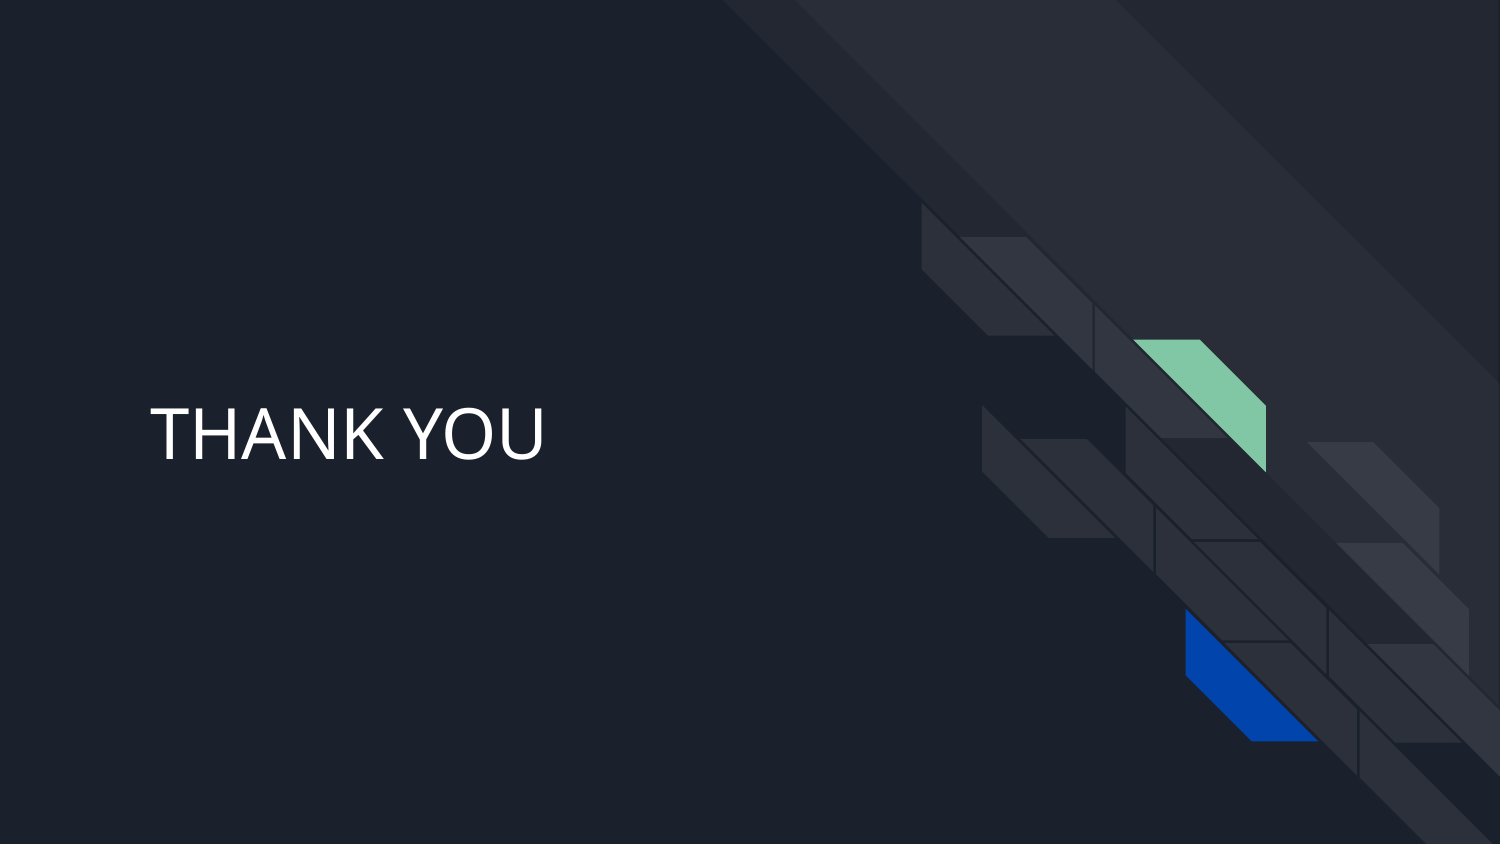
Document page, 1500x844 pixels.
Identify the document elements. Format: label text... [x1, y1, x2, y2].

title THANK YOU [135, 142, 888, 720]
